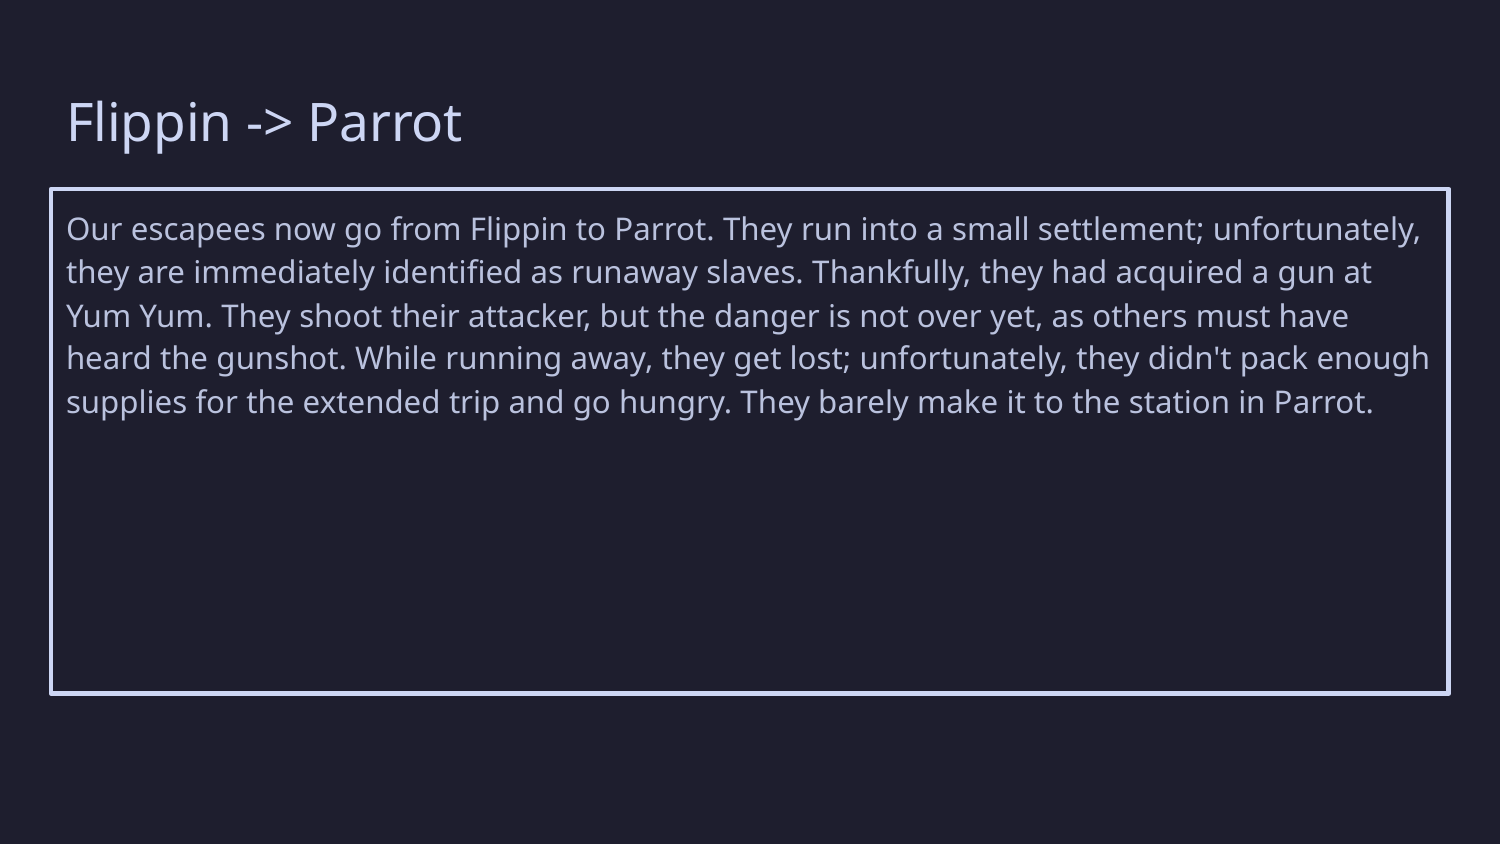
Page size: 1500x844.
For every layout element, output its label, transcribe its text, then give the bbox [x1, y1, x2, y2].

title Flippin -> Parrot [51, 72, 1449, 167]
list Our escapees now go from Flippin to Parrot. They run into a small settlement; unfortunately, they are immediately identified as runaway slaves. Thankfully, they had acquired a gun at Yum Yum. They shoot their attacker, but the danger is not over yet, as others must have heard the gunshot. While running away, they get lost; unfortunately, they didn't pack enough supplies for the extended trip and go hungry. They barely make it to the station in Parrot. [49, 187, 1451, 696]
